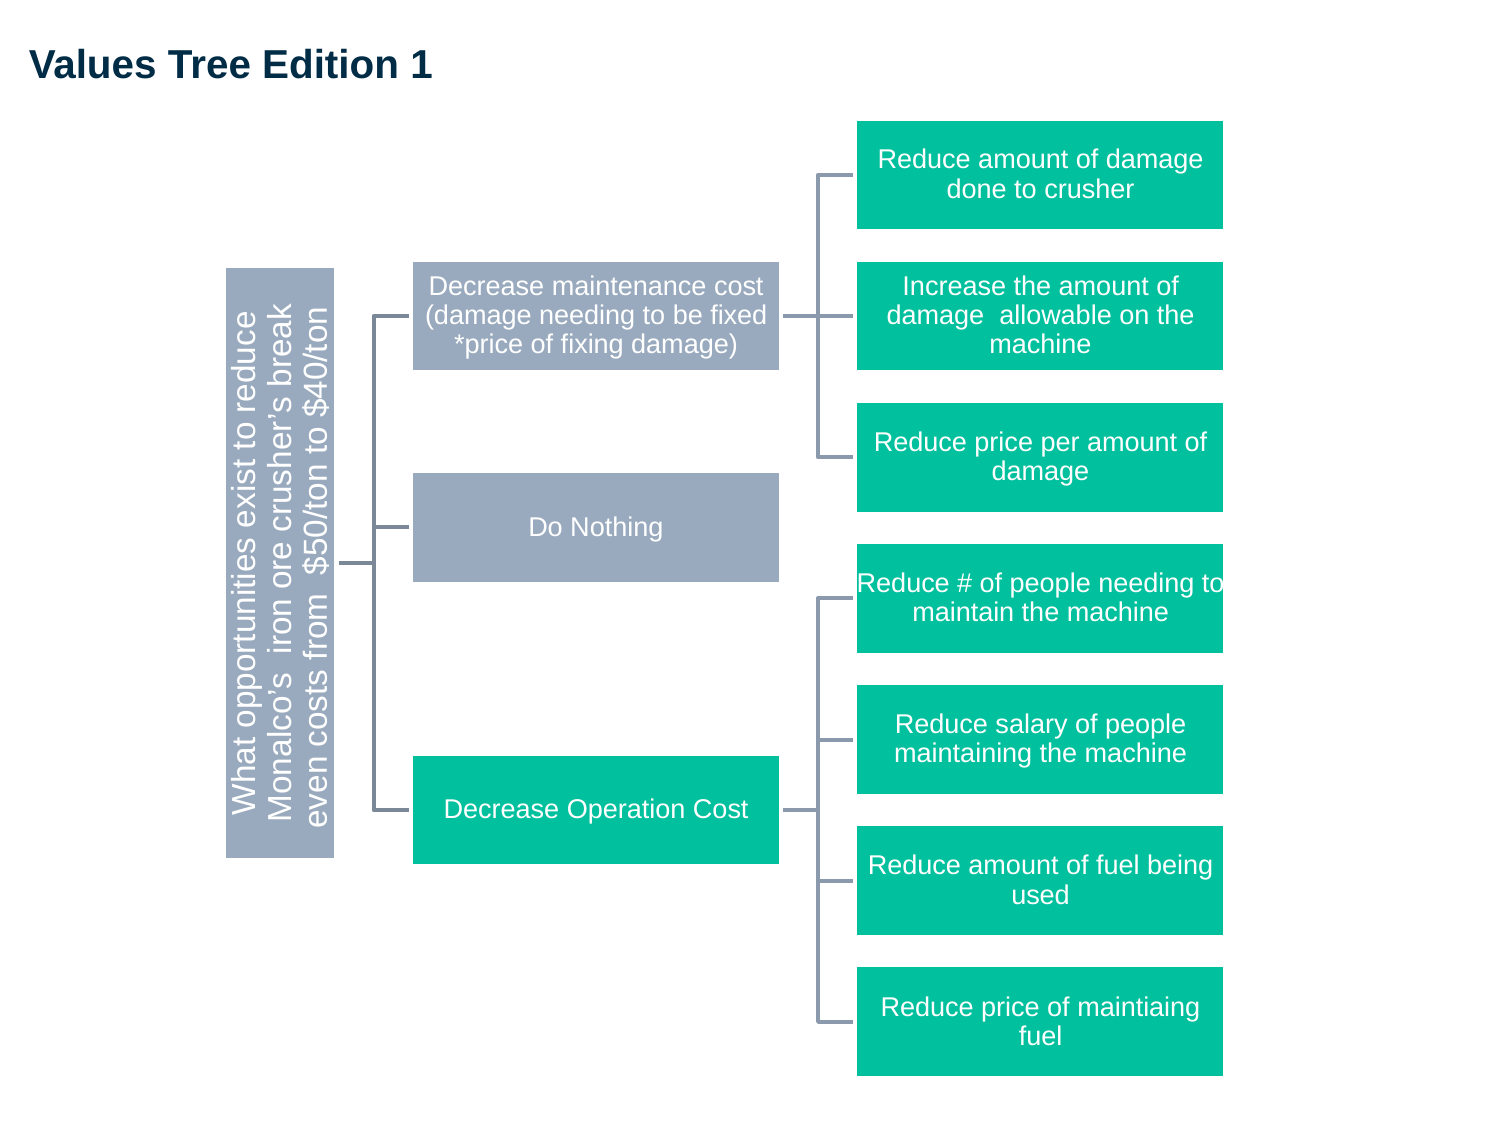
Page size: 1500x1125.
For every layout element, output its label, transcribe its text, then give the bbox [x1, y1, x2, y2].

title Values Tree Edition 1 [28, 38, 1472, 88]
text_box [48, 118, 1401, 1079]
